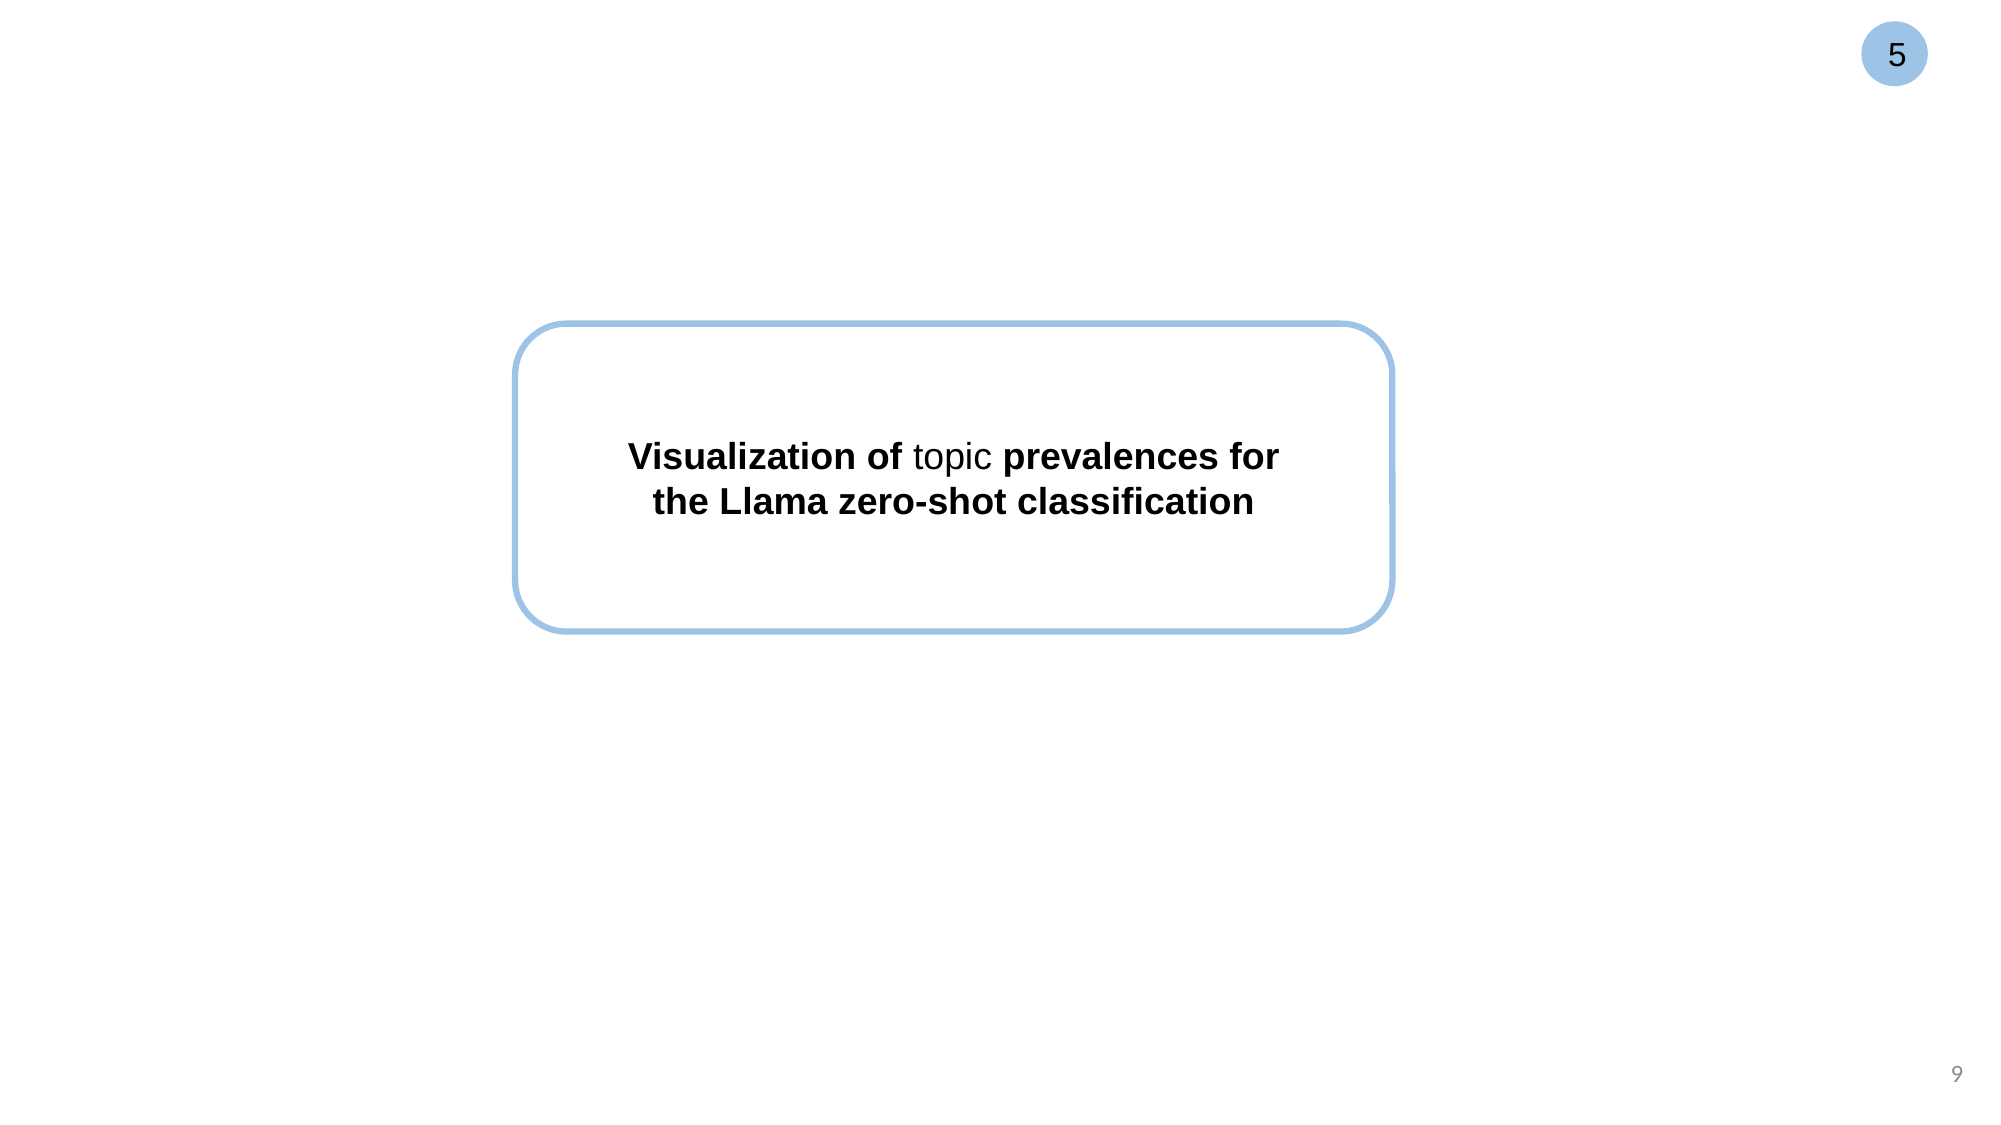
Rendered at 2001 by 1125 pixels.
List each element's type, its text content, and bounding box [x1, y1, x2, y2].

text_box 5 [1873, 25, 1922, 81]
text_box [1861, 29, 1873, 79]
text_box [1922, 35, 1928, 72]
text_box [1879, 21, 1910, 25]
text_box Visualization of topic prevalences for the Llama zero-shot classification [596, 424, 1311, 530]
slide_number 9 [1528, 1042, 1979, 1103]
text_box [514, 322, 1394, 633]
text_box [1876, 81, 1913, 87]
